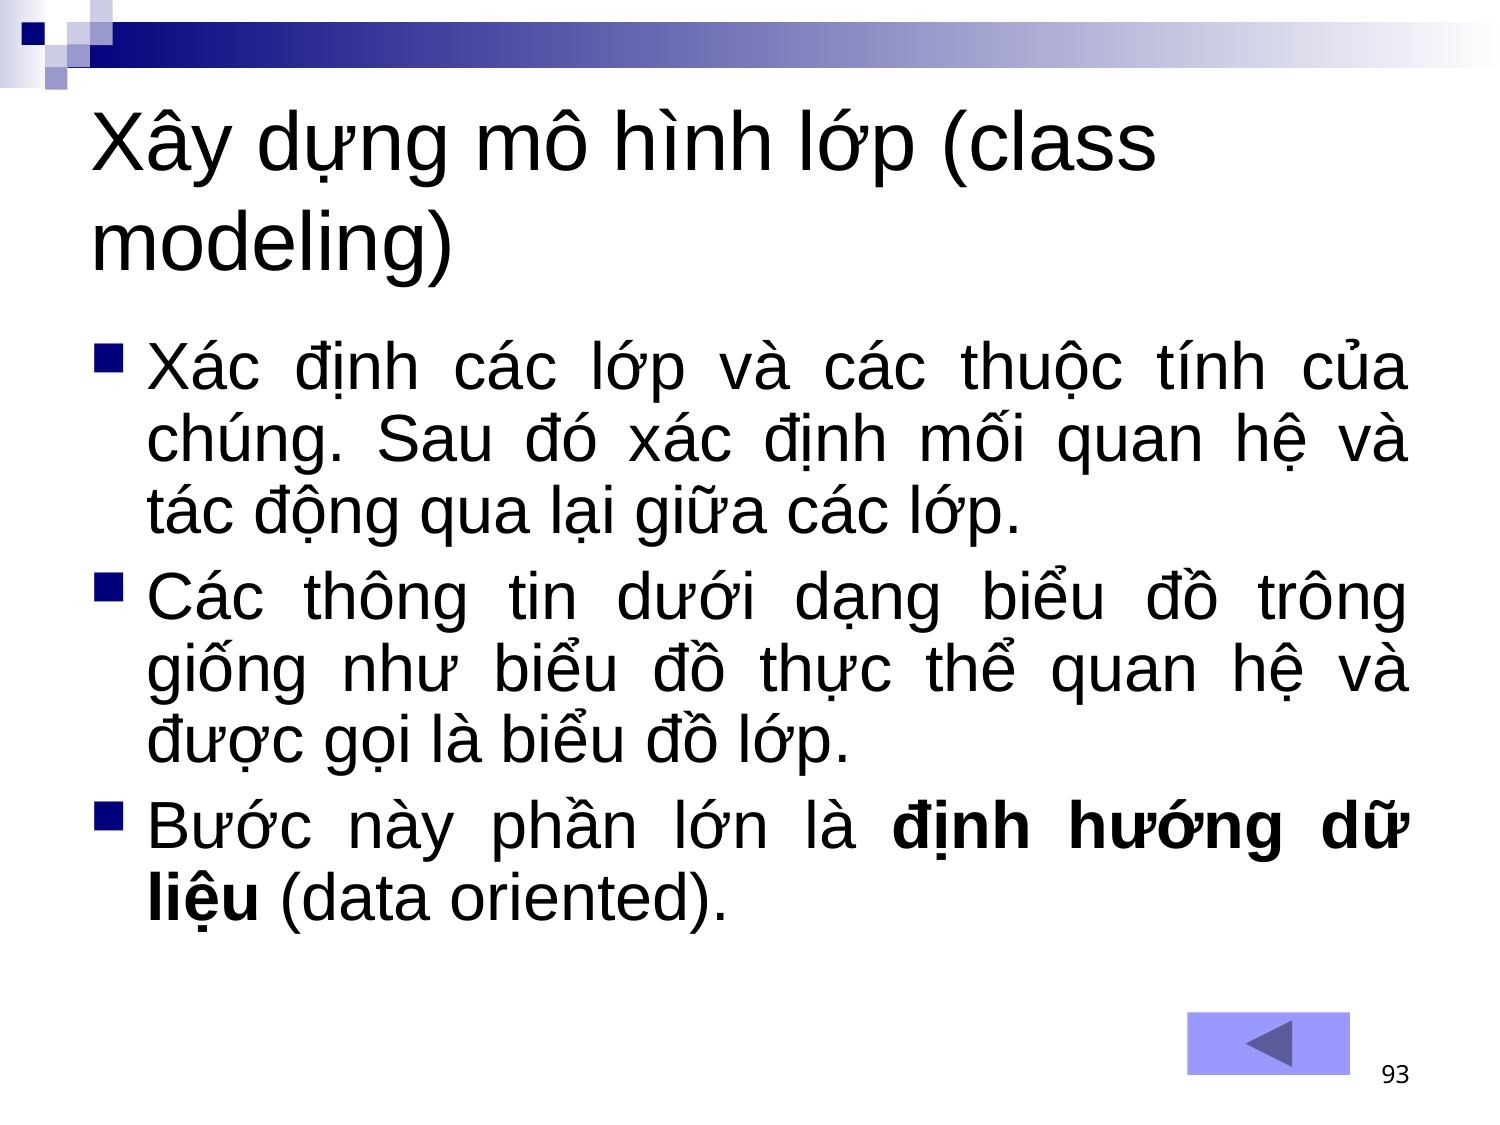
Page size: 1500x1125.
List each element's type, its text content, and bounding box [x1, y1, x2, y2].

text_box [1187, 1012, 1350, 1075]
list Xác định các lớp và các thuộc tính của chúng. Sau đó xác định mối quan hệ và tác động qua lại giữa các lớp. Các thông tin dưới dạng biểu đồ trông giống như biểu đồ thực thể quan hệ và được gọi là biểu đồ lớp. Bước này phần lớn là định hướng dữ liệu (data oriented). [75, 324, 1425, 963]
title Xây dựng mô hình lớp (class modeling) [75, 75, 1425, 300]
slide_number 93 [1074, 1024, 1426, 1101]
